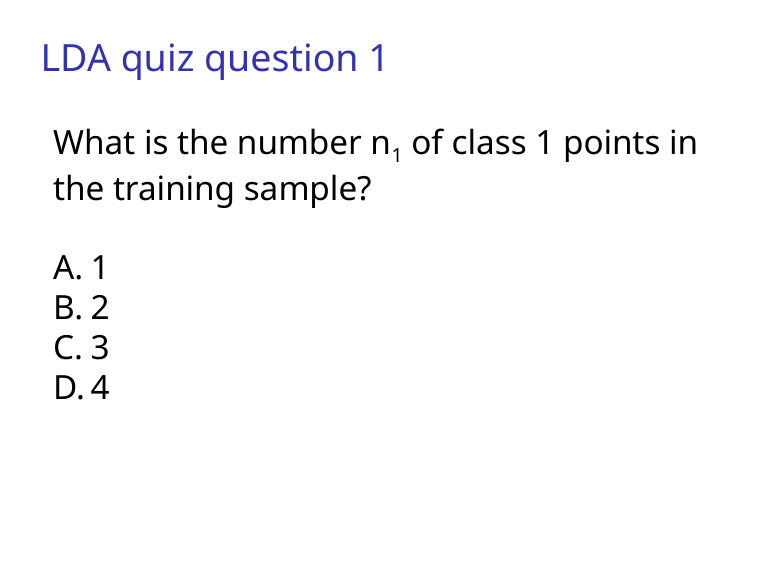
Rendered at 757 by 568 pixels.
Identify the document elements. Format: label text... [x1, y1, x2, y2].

list What is the number n1 of class 1 points in the training sample? 1 2 3 4 [53, 121, 711, 447]
title LDA quiz question 1 [40, 33, 591, 129]
